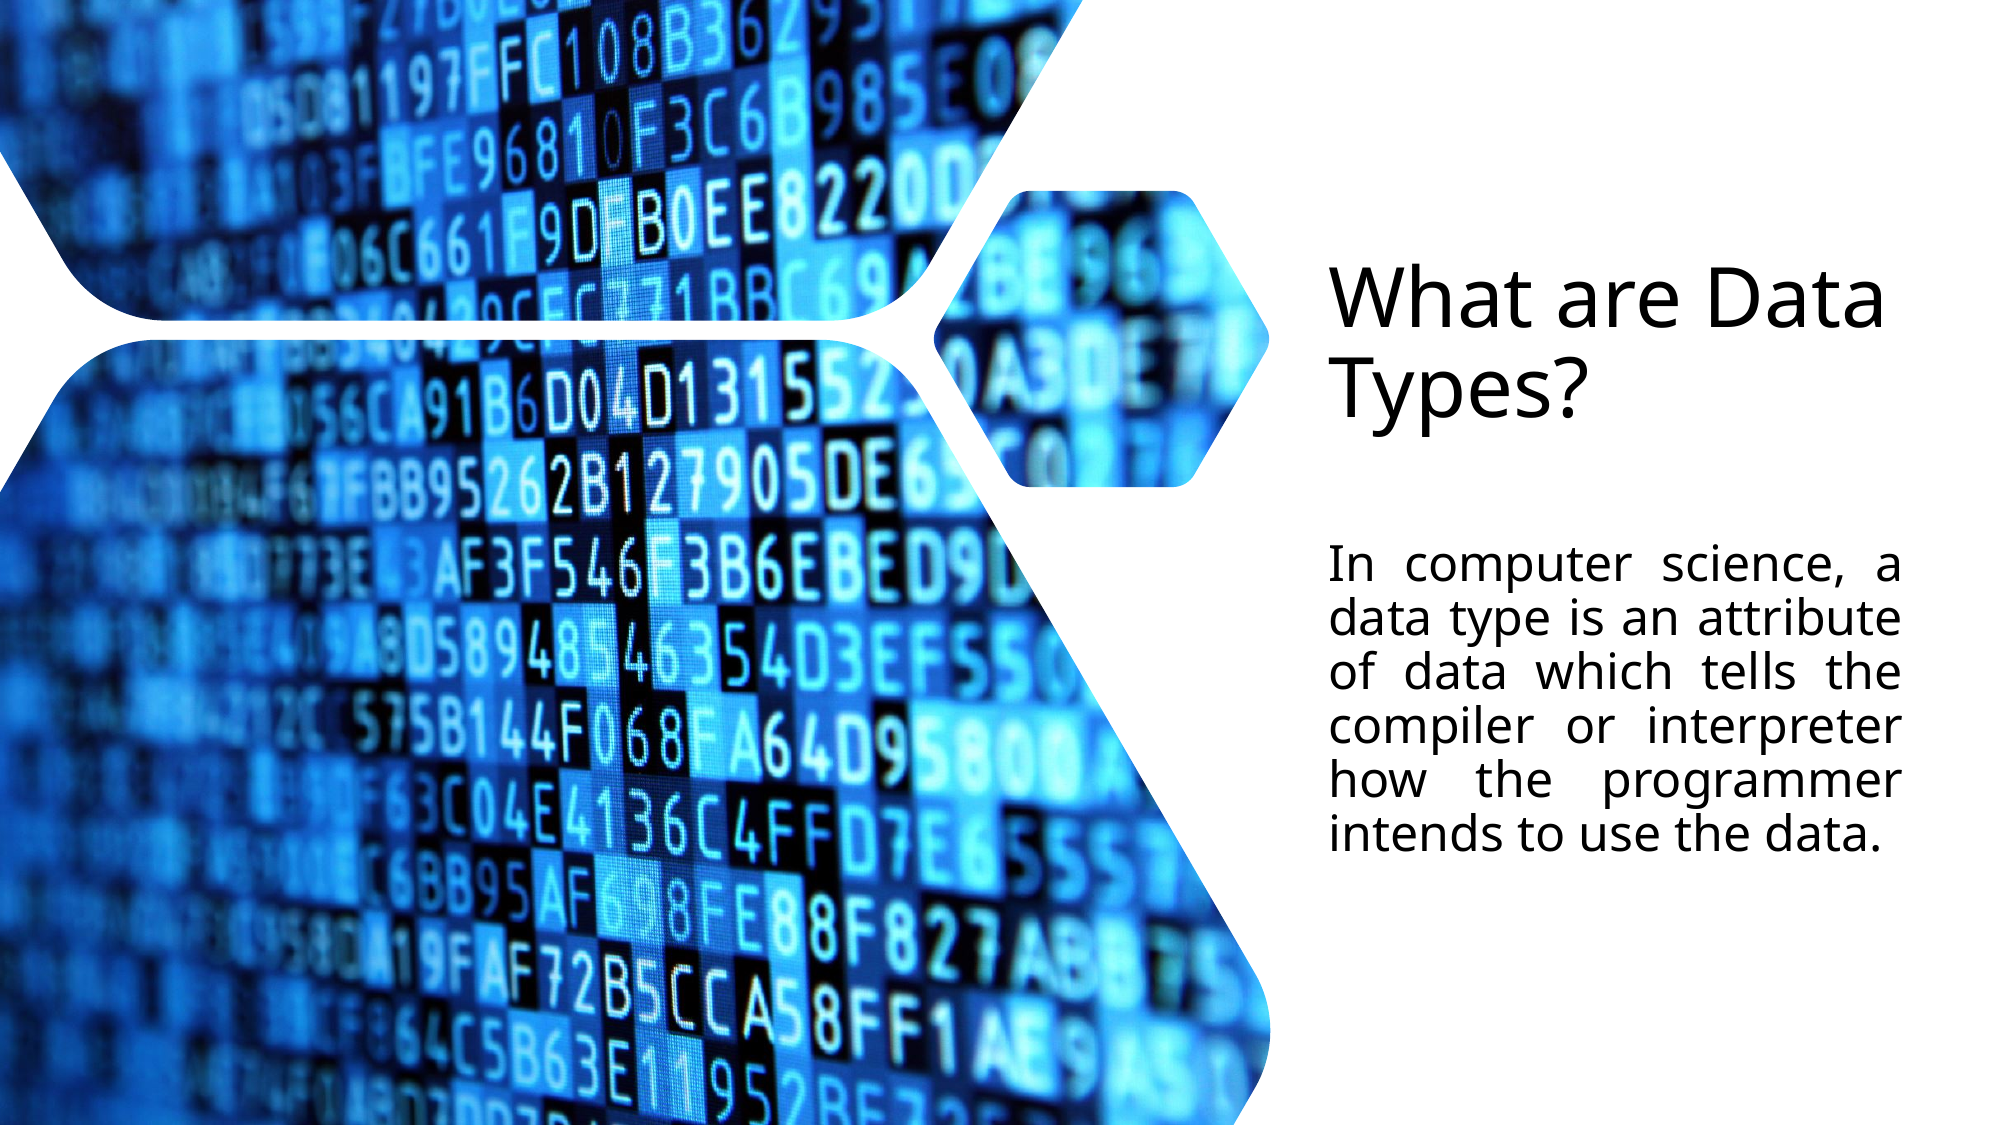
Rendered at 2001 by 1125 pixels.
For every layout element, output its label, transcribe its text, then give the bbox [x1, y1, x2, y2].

title What are Data Types? [1313, 185, 1919, 507]
picture [0, 0, 1271, 1125]
list In computer science, a data type is an attribute of data which tells the compiler or interpreter how the programmer intends to use the data. [1313, 530, 1919, 891]
text_box [1271, 0, 2000, 1125]
